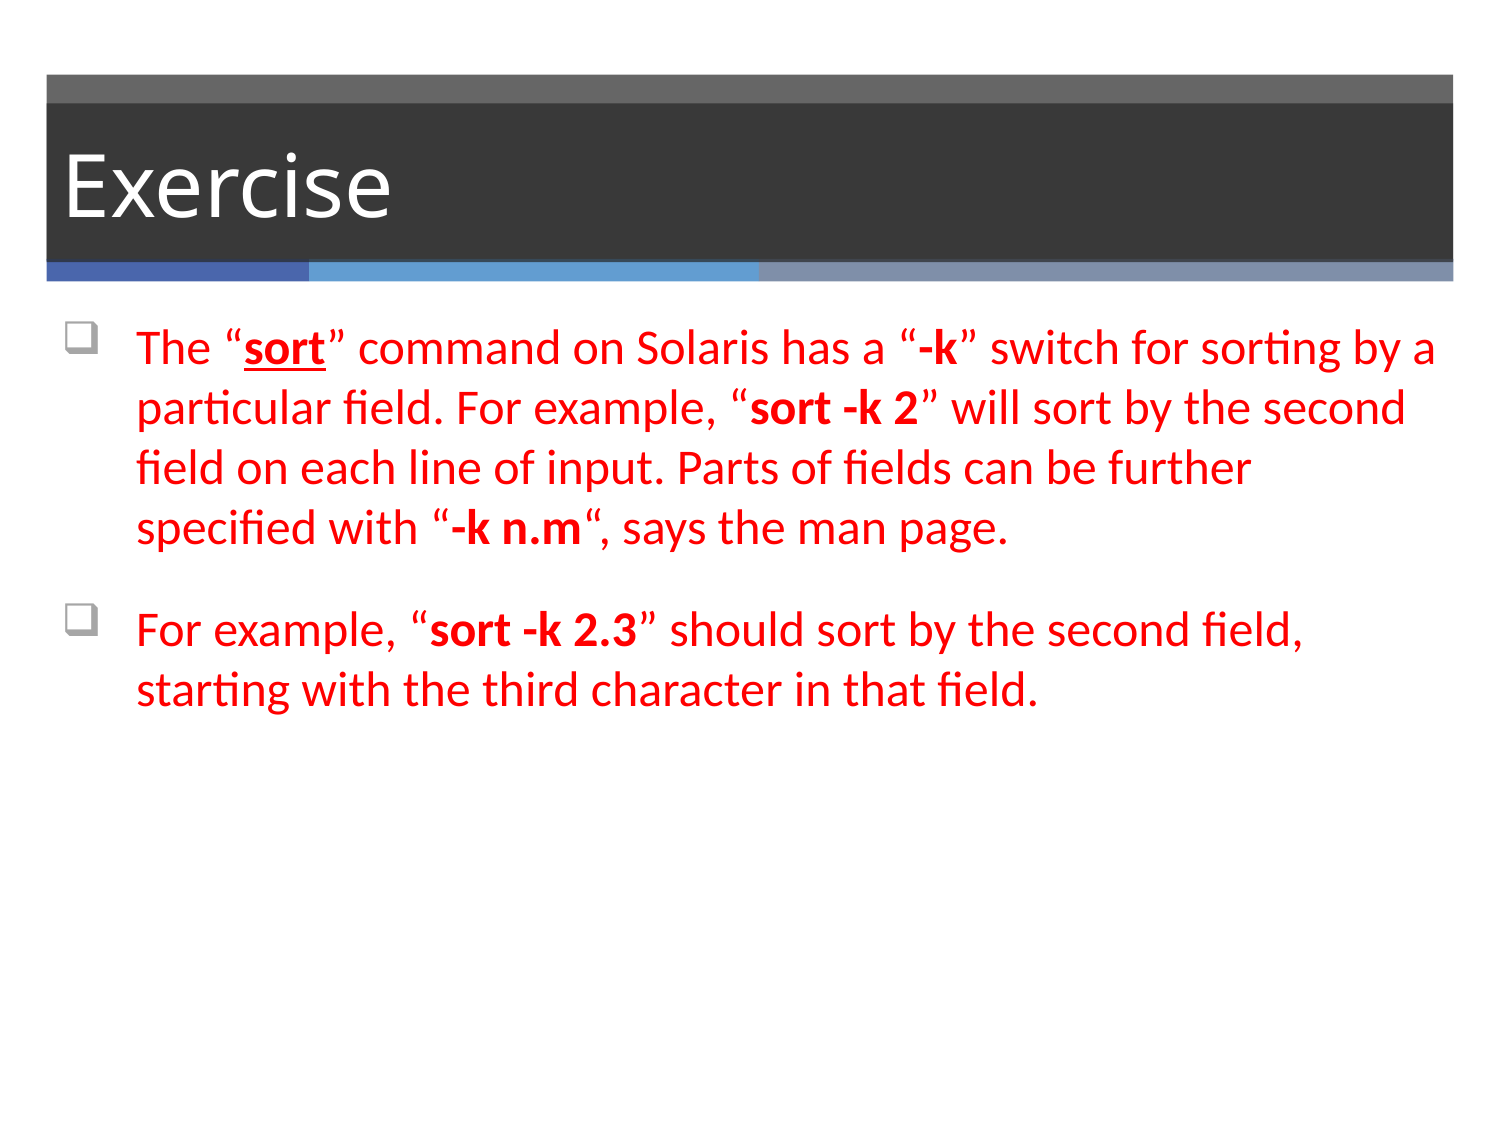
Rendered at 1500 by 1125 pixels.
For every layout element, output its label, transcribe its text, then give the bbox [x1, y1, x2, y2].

title Exercise [46, 103, 1454, 263]
list The “sort” command on Solaris has a “-k” switch for sorting by a particular field. For example, “sort -k 2” will sort by the second field on each line of input. Parts of fields can be further specified with “-k n.m“, says the man page. For example, “sort -k 2.3” should sort by the second field, starting with the third character in that field. [46, 306, 1454, 1005]
